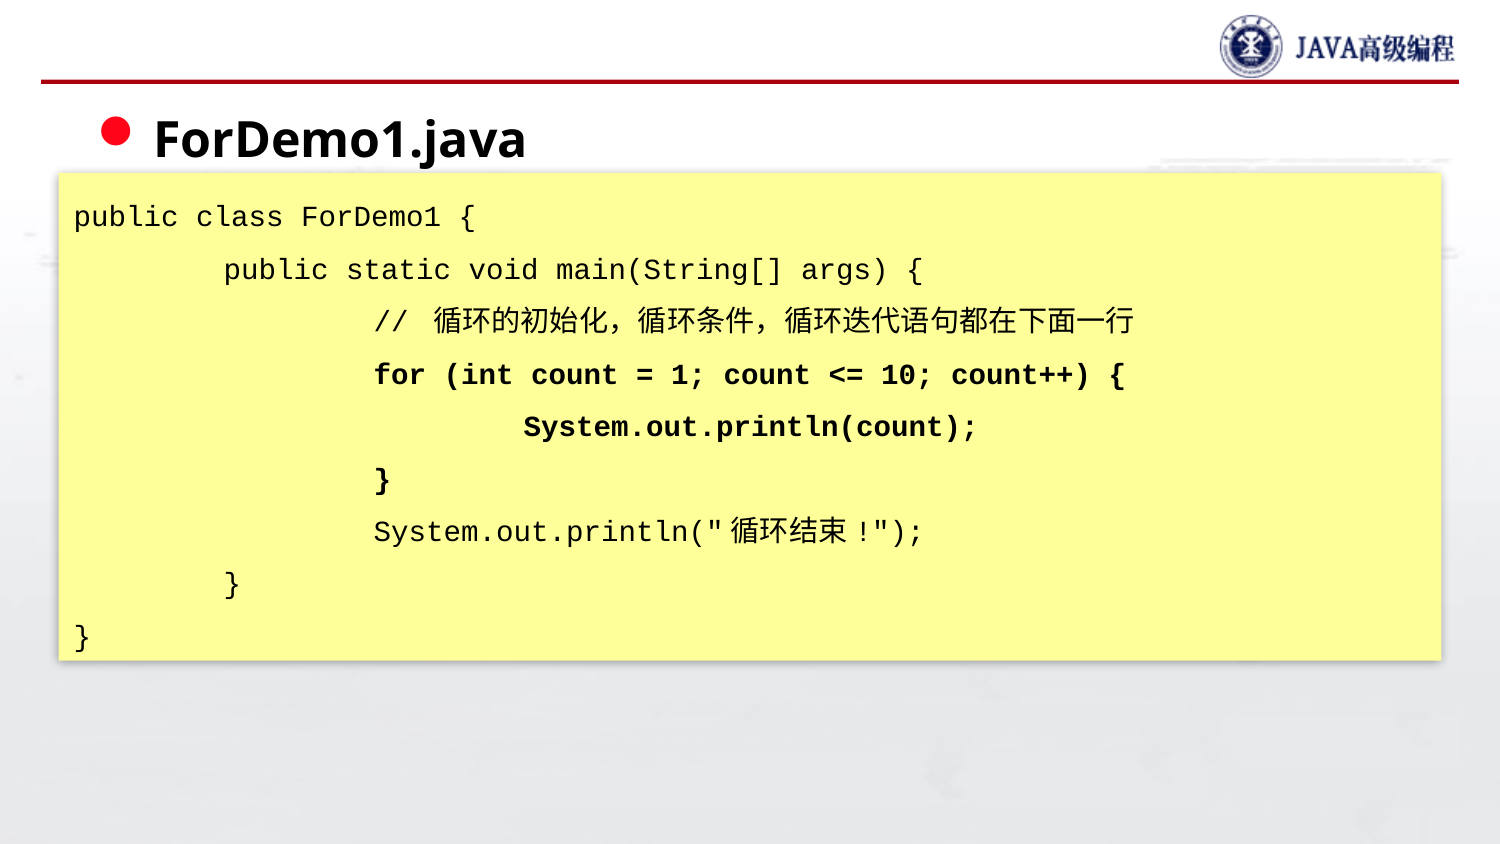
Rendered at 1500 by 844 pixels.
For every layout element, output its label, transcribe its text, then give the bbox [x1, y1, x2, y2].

list public class ForDemo1 { public static void main(String[] args) { // 循环的初始化，循环条件，循环迭代语句都在下面一行 for (int count = 1; count <= 10; count++) { System.out.println(count); } System.out.println("循环结束!"); } } [58, 172, 1442, 661]
picture [0, 0, 1500, 844]
list ForDemo1.java [81, 70, 1429, 168]
